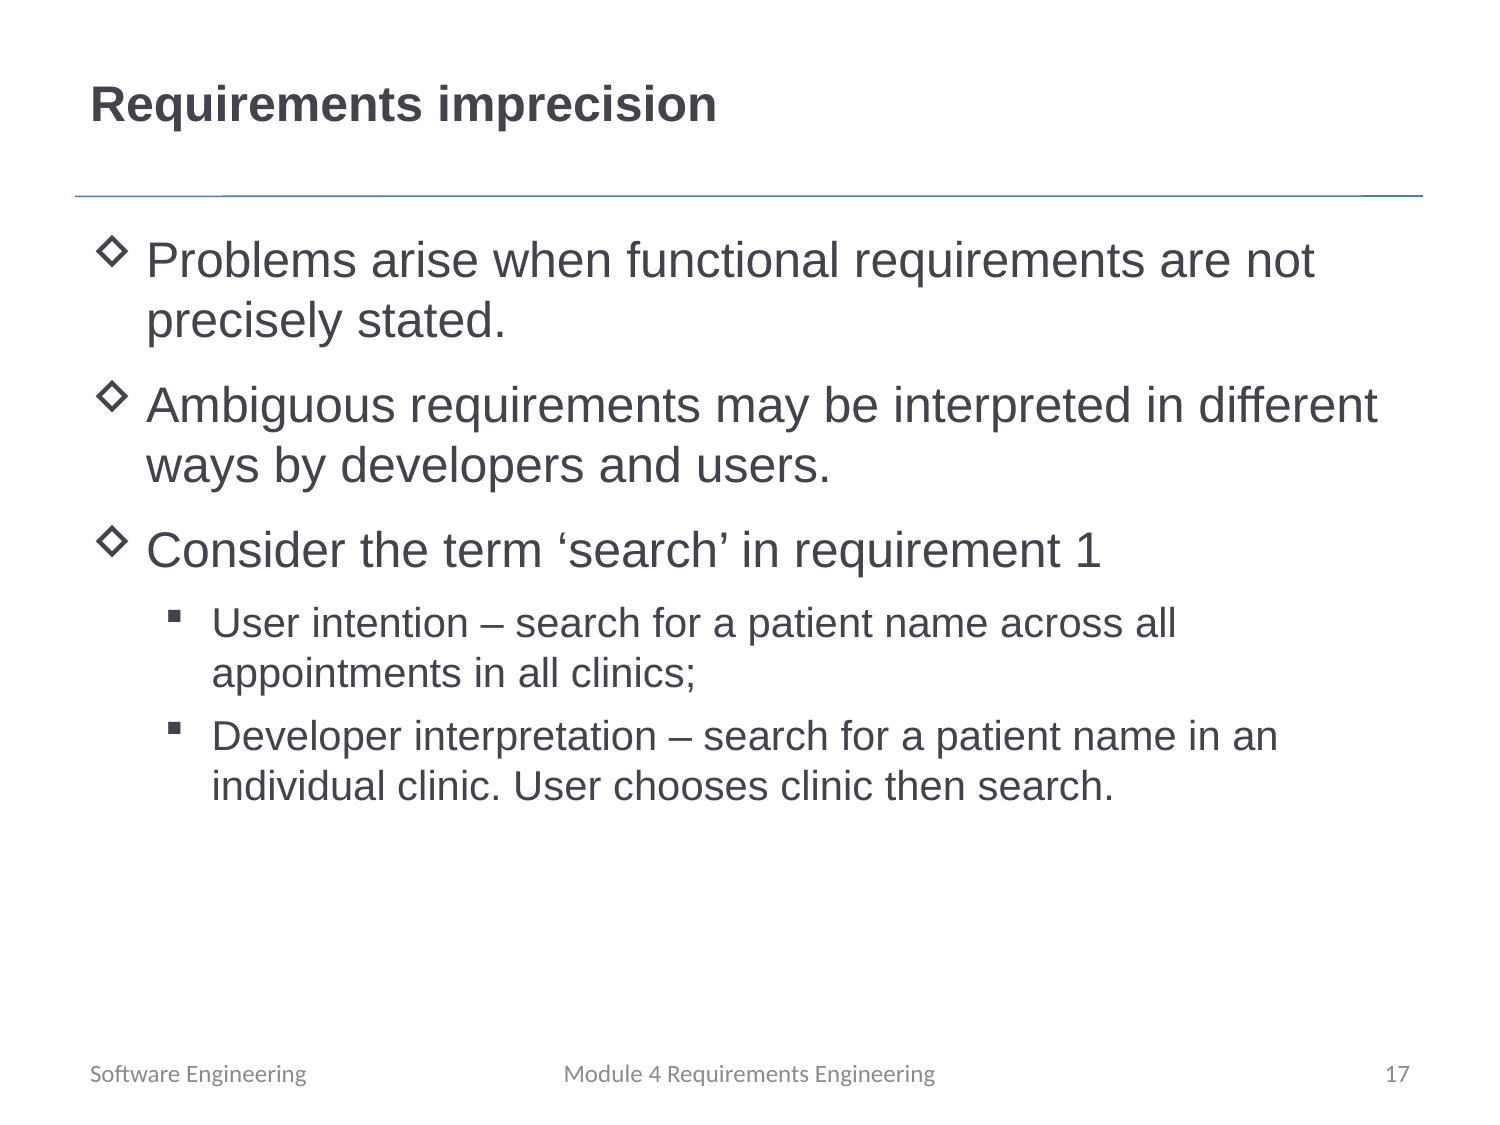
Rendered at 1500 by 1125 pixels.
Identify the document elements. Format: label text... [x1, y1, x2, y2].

slide_number 17 [1074, 1042, 1425, 1103]
list Problems arise when functional requirements are not precisely stated. Ambiguous requirements may be interpreted in different ways by developers and users. Consider the term ‘search’ in requirement 1 User intention – search for a patient name across all appointments in all clinics; Developer interpretation – search for a patient name in an individual clinic. User chooses clinic then search. [75, 219, 1425, 1005]
slide_number Software Engineering [75, 1042, 425, 1103]
footer Module 4 Requirements Engineering [512, 1042, 988, 1103]
title Requirements imprecision [74, 7, 1272, 196]
